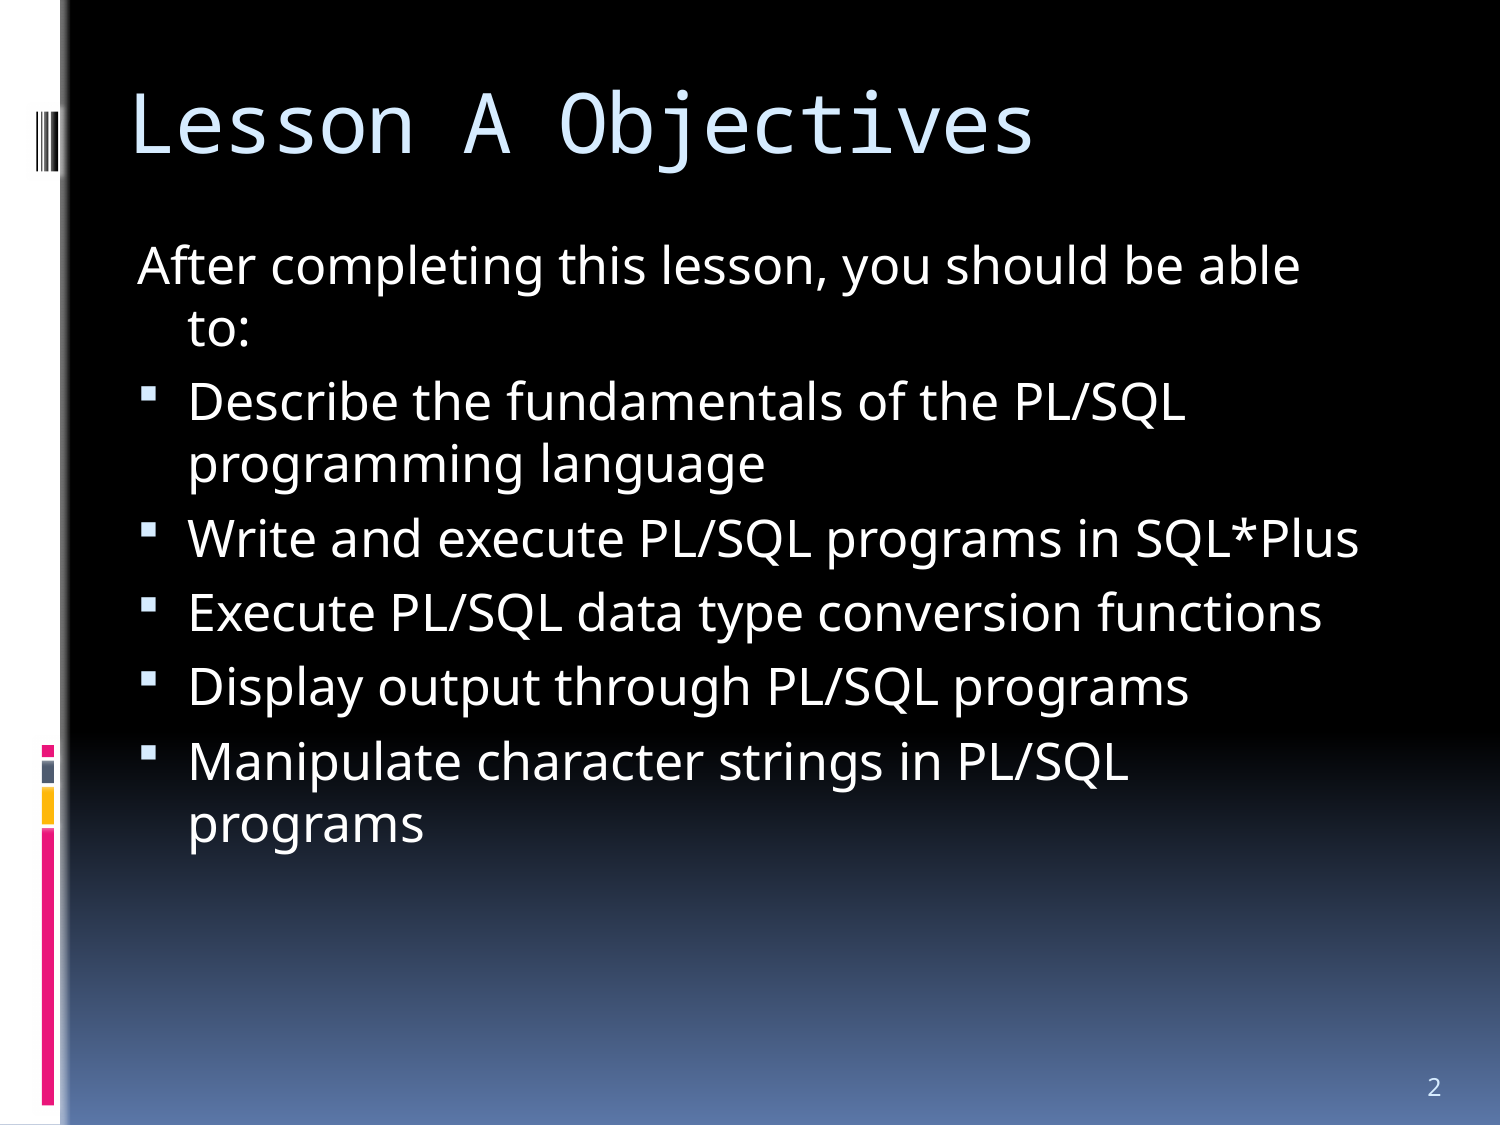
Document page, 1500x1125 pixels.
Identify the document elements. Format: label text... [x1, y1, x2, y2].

slide_number 2 [1412, 1052, 1488, 1113]
list After completing this lesson, you should be able to: Describe the fundamentals of the PL/SQL programming language Write and execute PL/SQL programs in SQL*Plus Execute PL/SQL data type conversion functions Display output through PL/SQL programs Manipulate character strings in PL/SQL programs [112, 224, 1388, 900]
title Lesson A Objectives [112, 62, 1388, 150]
